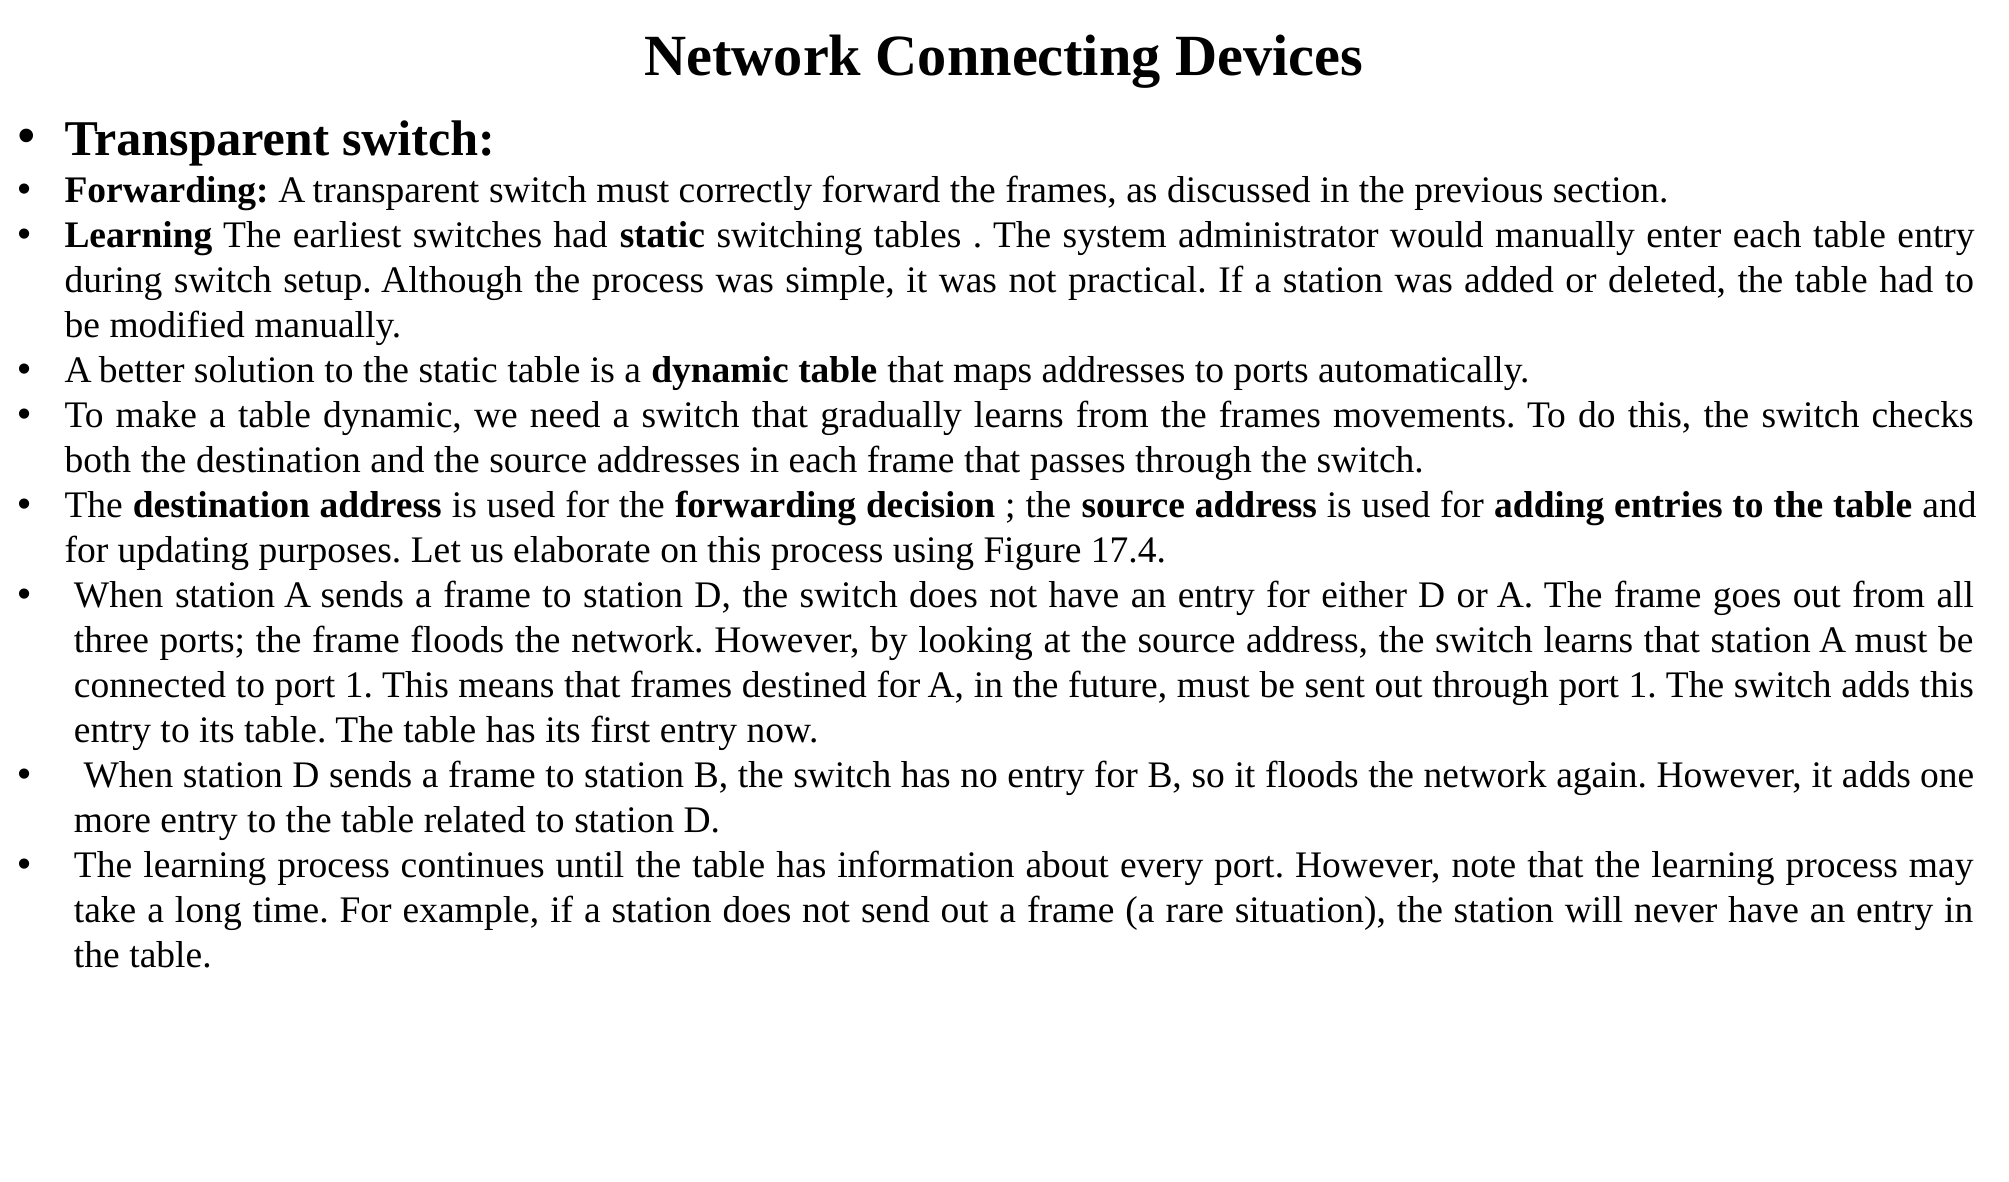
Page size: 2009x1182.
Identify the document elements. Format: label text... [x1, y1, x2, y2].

text_box Transparent switch: Forwarding: A transparent switch must correctly forward the frames, as discussed in the previous section. Learning The earliest switches had static switching tables . The system administrator would manually enter each table entry during switch setup. Although the process was simple, it was not practical. If a station was added or deleted, the table had to be modified manually. A better solution to the static table is a dynamic table that maps addresses to ports automatically. To make a table dynamic, we need a switch that gradually learns from the frames movements. To do this, the switch checks both the destination and the source addresses in each frame that passes through the switch. The destination address is used for the forwarding decision ; the source address is used for adding entries to the table and for updating purposes. Let us elaborate on this process using Figure 17.4. When station A sends a frame to station D, the switch does not have an entry for either D or A. The frame goes out from all three ports; the frame floods the network. However, by looking at the source address, the switch learns that station A must be connected to port 1. This means that frames destined for A, in the future, must be sent out through port 1. The switch adds this entry to its table. The table has its first entry now. When station D sends a frame to station B, the switch has no entry for B, so it floods the network again. However, it adds one more entry to the table related to station D. The learning process continues until the table has information about every port. However, note that the learning process may take a long time. For example, if a station does not send out a frame (a rare situation), the station will never have an entry in the table. [2, 98, 1992, 983]
text_box Network Connecting Devices [0, 5, 2008, 98]
